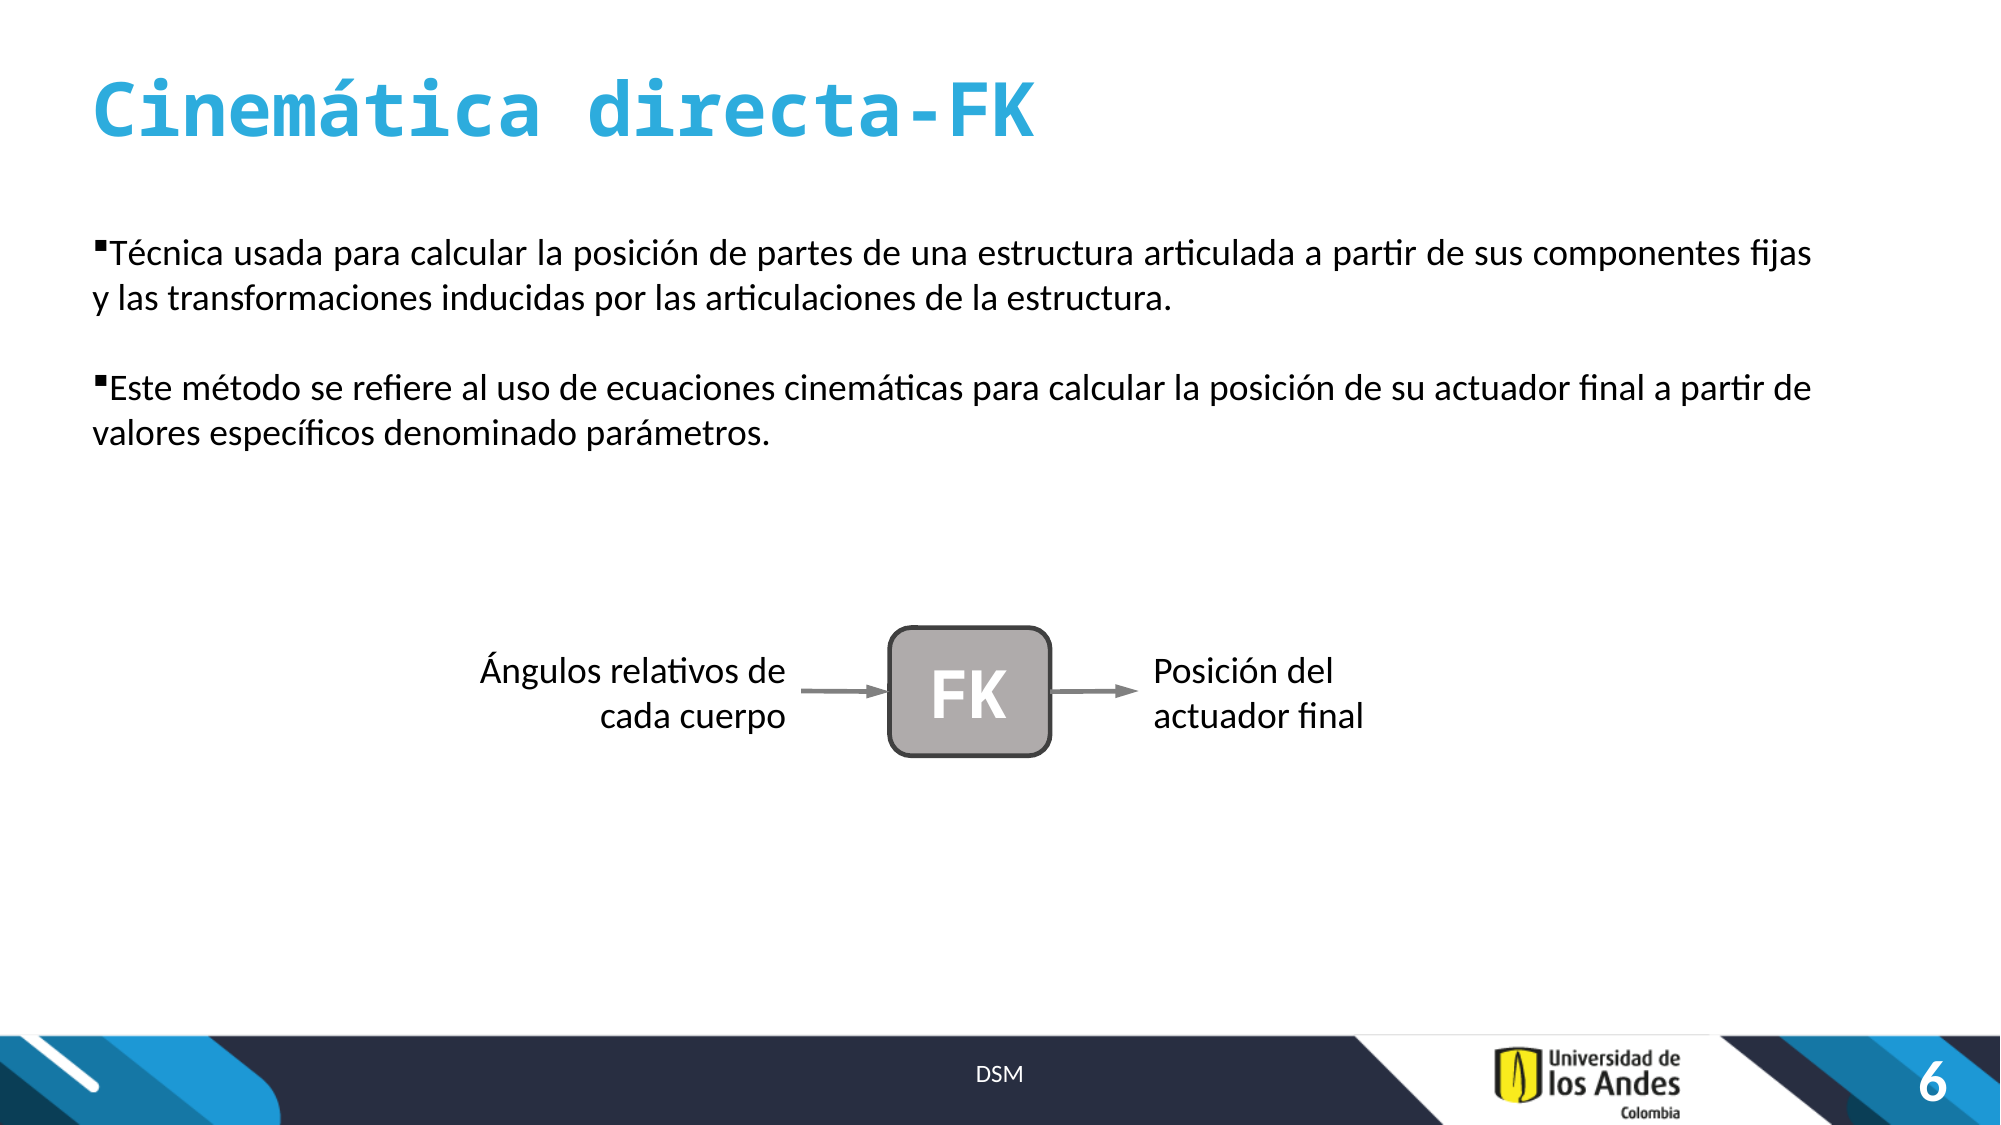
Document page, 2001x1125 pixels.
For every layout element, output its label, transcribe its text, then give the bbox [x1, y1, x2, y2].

text_box FK [888, 626, 1052, 757]
slide_number 6 [1513, 1048, 1964, 1109]
text_box Ángulos relativos de cada cuerpo [416, 638, 802, 744]
picture [0, 0, 2000, 1125]
title Cinemática directa-FK [77, 67, 1803, 157]
text_box Técnica usada para calcular la posición de partes de una estructura articulada a partir de sus componentes fijas y las transformaciones inducidas por las articulaciones de la estructura. Este método se refiere al uso de ecuaciones cinemáticas para calcular la posición de su actuador final a partir de valores específicos denominado parámetros. [77, 220, 1829, 461]
text_box DSM [662, 1042, 1338, 1103]
text_box Posición del actuador final [1138, 638, 1486, 744]
